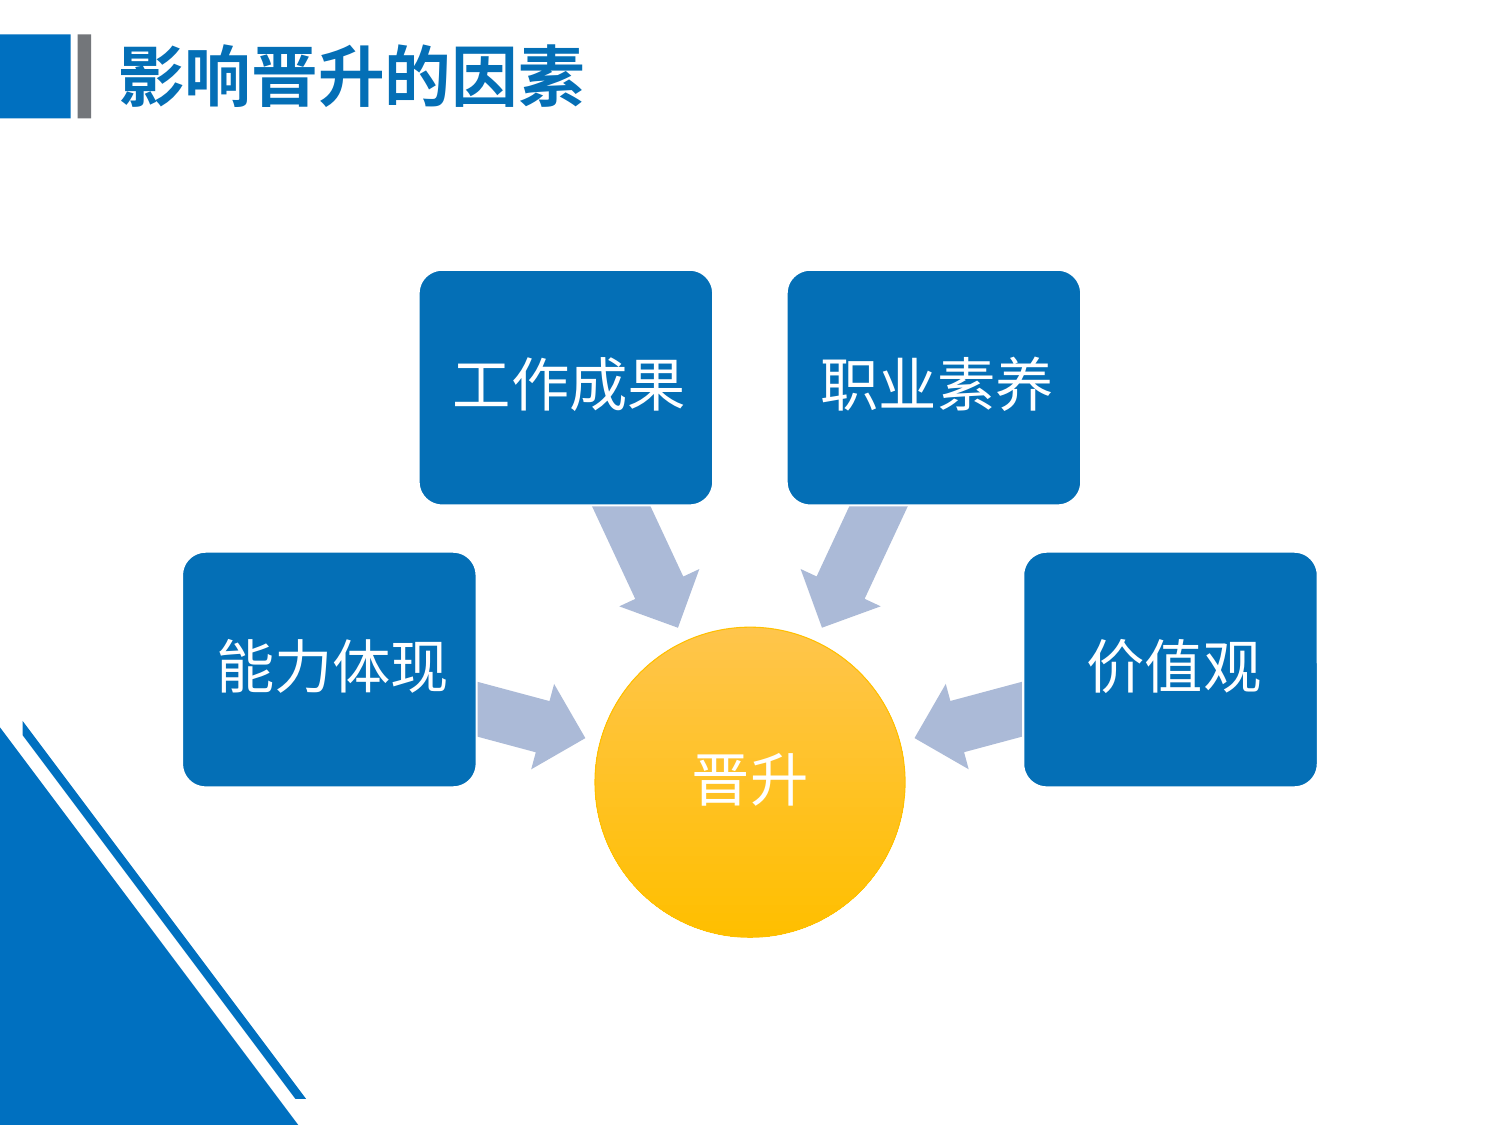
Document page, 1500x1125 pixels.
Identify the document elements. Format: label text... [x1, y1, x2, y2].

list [175, 269, 1325, 938]
title 影响晋升的因素 [103, 14, 1439, 145]
